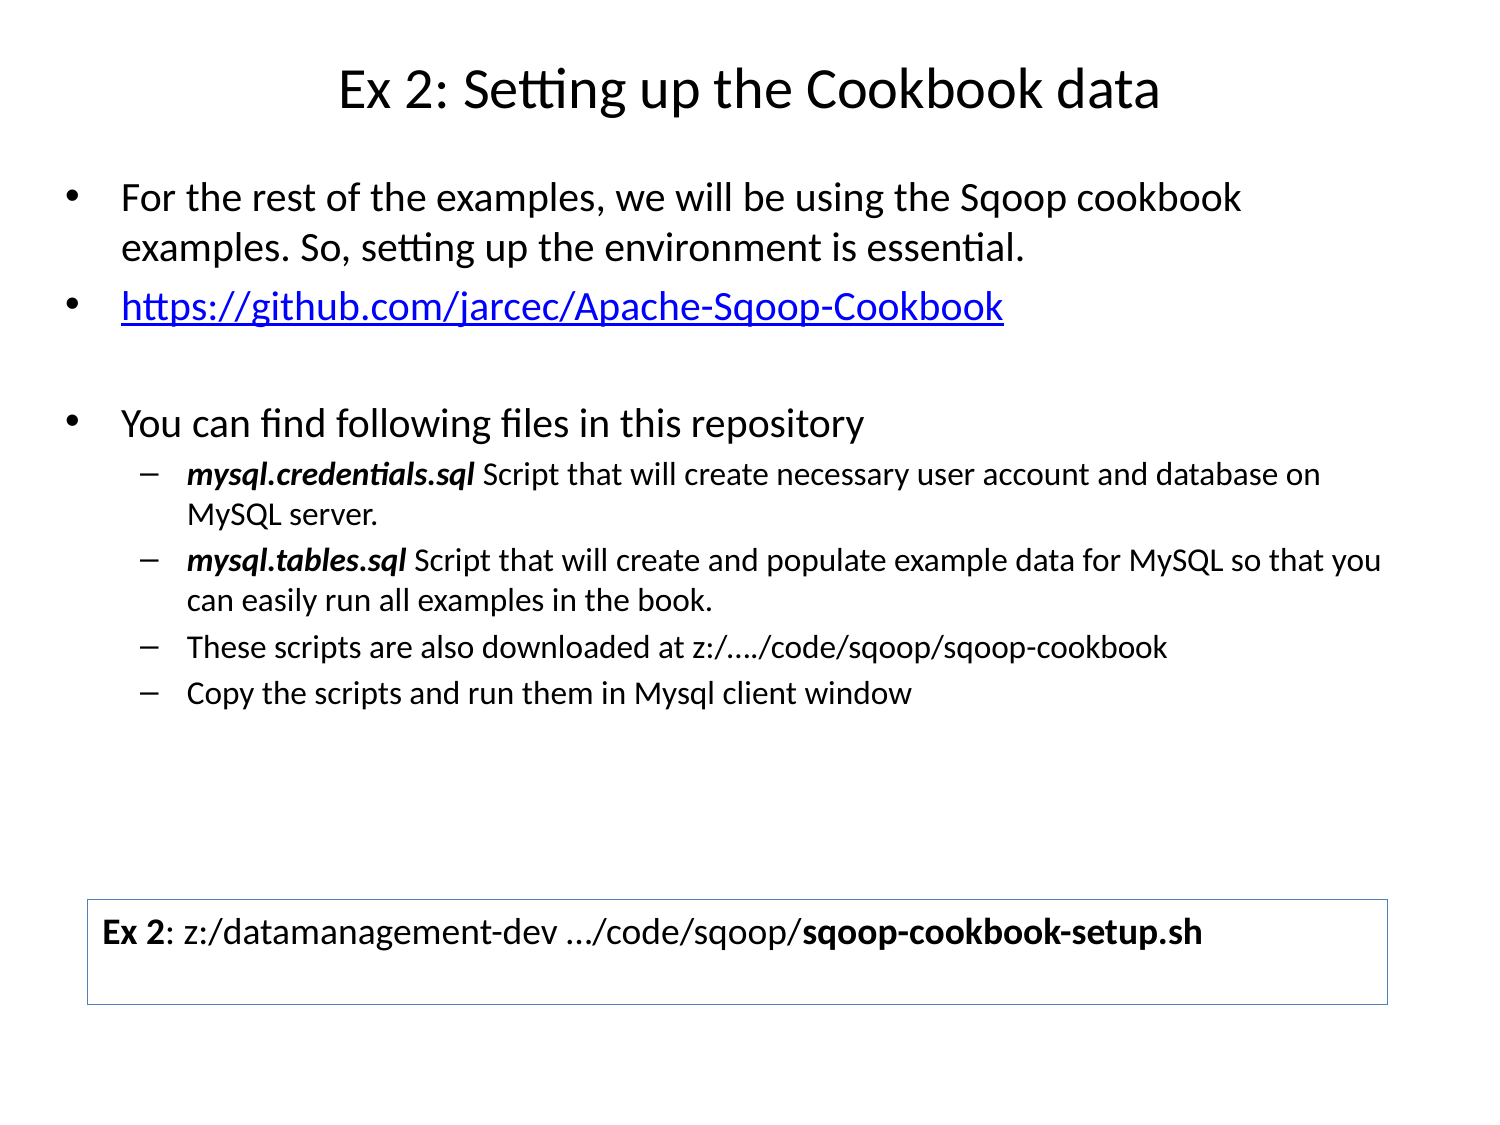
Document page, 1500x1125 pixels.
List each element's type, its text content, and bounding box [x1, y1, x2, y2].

list For the rest of the examples, we will be using the Sqoop cookbook examples. So, setting up the environment is essential. https://github.com/jarcec/Apache-Sqoop-Cookbook You can find following files in this repository mysql.credentials.sql Script that will create necessary user account and database on MySQL server. mysql.tables.sql Script that will create and populate example data for MySQL so that you can easily run all examples in the book. These scripts are also downloaded at z:/…./code/sqoop/sqoop-cookbook Copy the scripts and run them in Mysql client window [50, 162, 1400, 763]
text_box Ex 2: z:/datamanagement-dev …/code/sqoop/sqoop-cookbook-setup.sh [87, 899, 1388, 1005]
title Ex 2: Setting up the Cookbook data [75, 45, 1425, 125]
